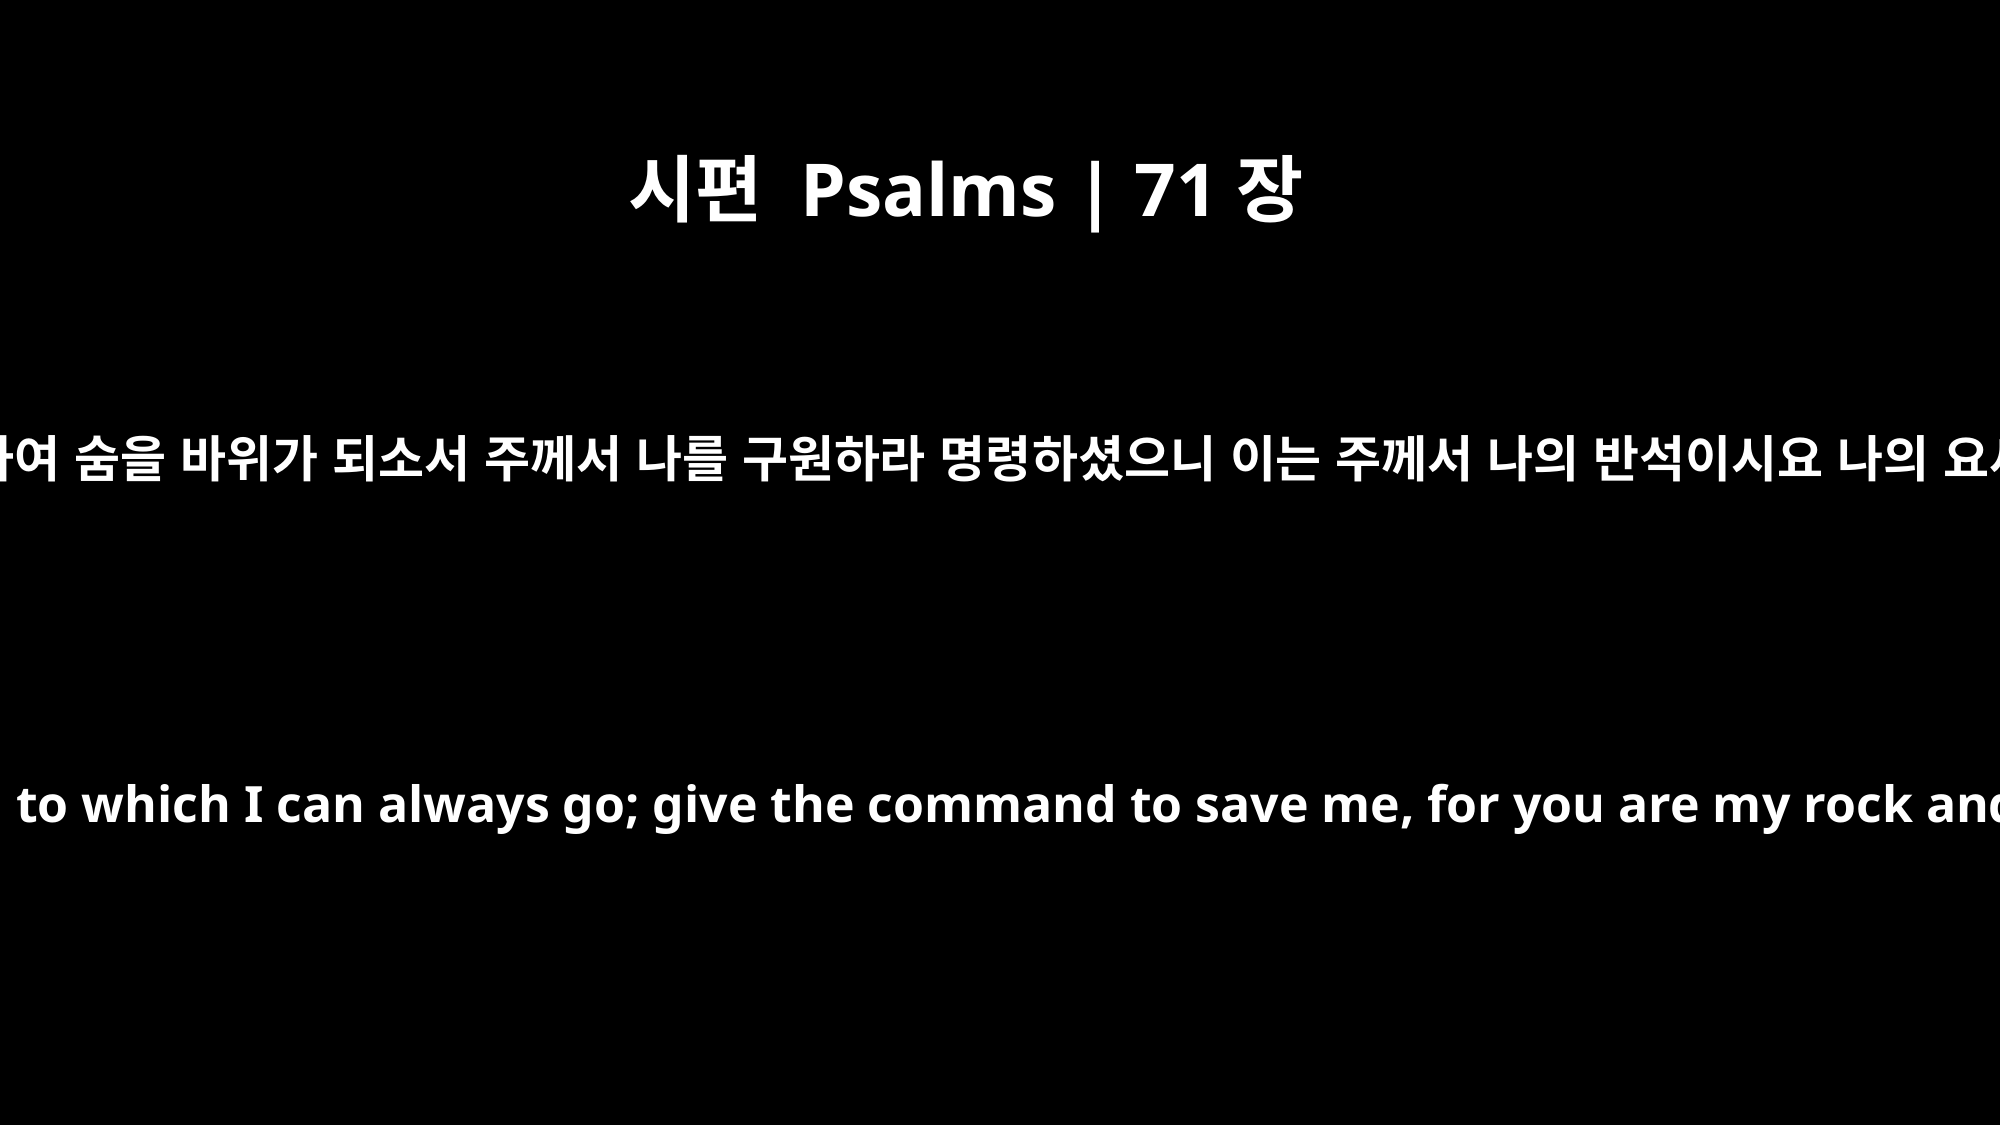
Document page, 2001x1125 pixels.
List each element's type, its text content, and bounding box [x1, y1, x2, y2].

text_box 시편 Psalms | 71장 [613, 136, 1319, 239]
text_box 3 주는 내가 항상 피하여 숨을 바위가 되소서 주께서 나를 구원하라 명령하셨으니 이는 주께서 나의 반석이시요 나의 요새이심이니이다 [0, 359, 2000, 495]
text_box Be my rock of refuge, to which I can always go; give the command to save me, for you are my rock and my fortress. [0, 764, 2000, 840]
